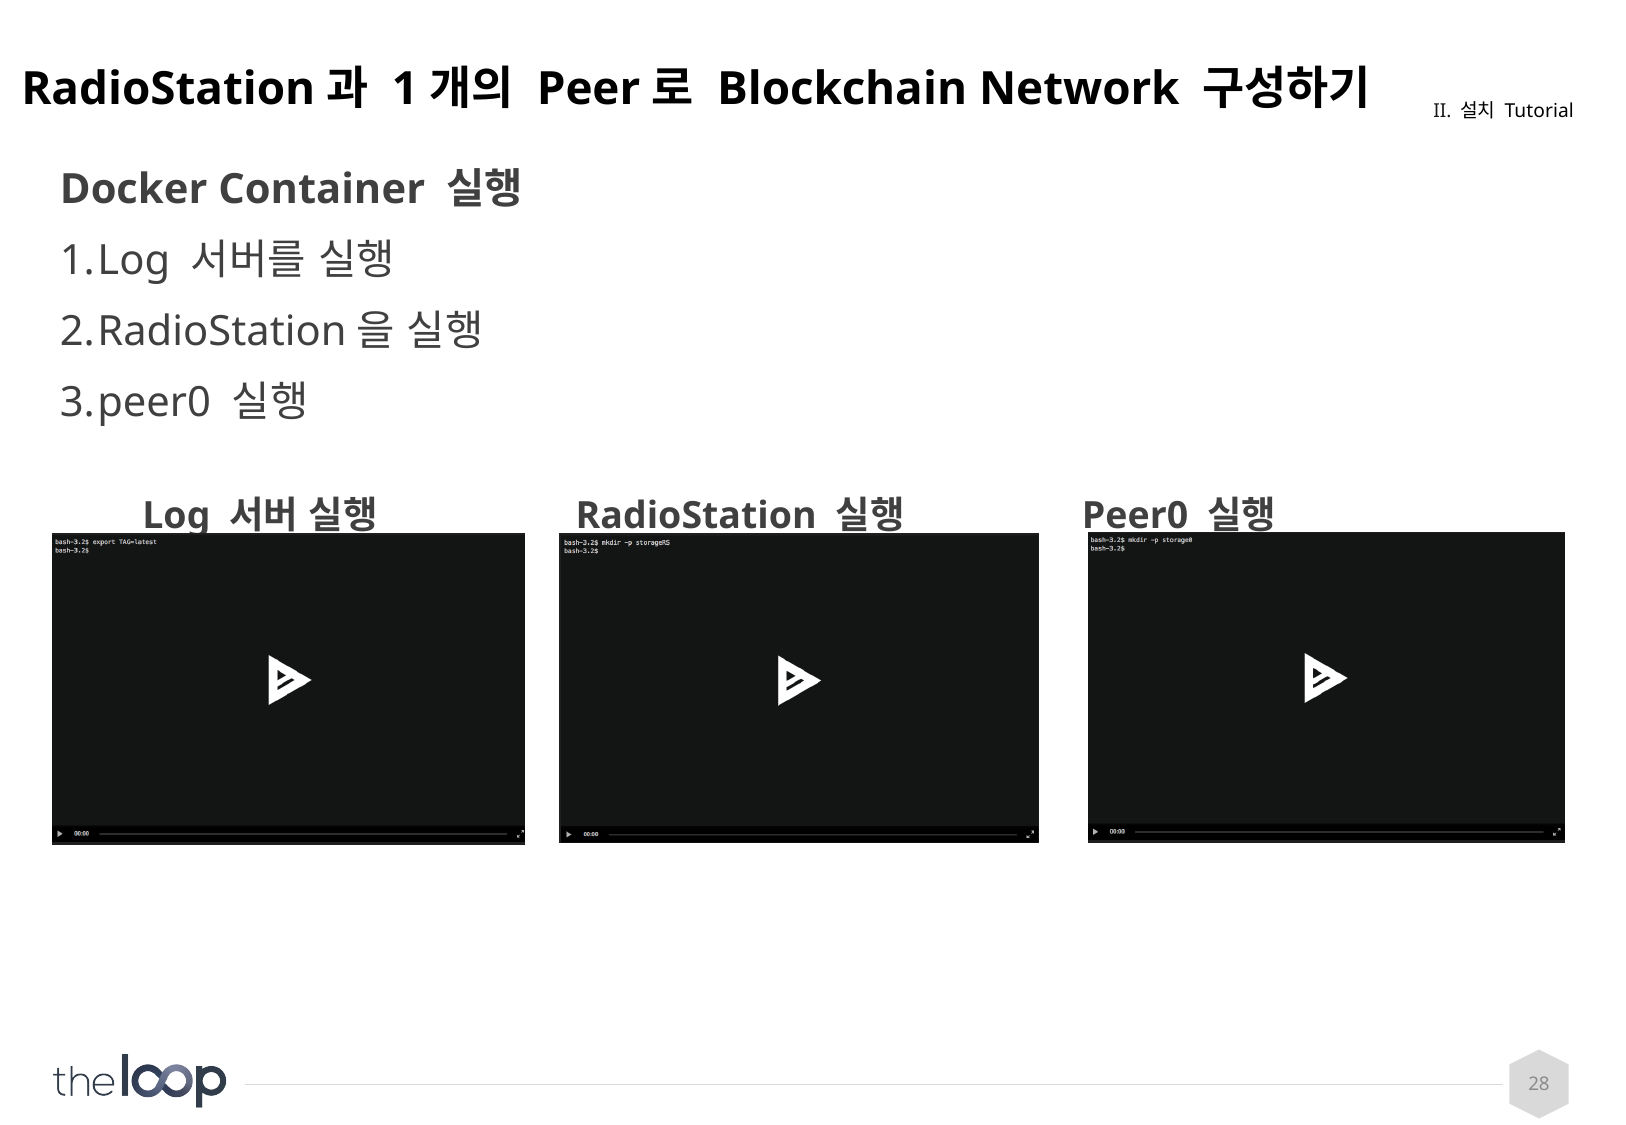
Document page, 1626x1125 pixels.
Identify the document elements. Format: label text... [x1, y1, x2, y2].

picture [1088, 532, 1565, 843]
slide_number 28 [1497, 1054, 1581, 1115]
list Docker Container 실행 Log 서버를 실행 RadioStation을 실행 peer0 실행 Log 서버 실행 RadioStation 실행 Peer0 실행 [44, 154, 1531, 1088]
text_box II. 설치 Tutorial [1271, 93, 1589, 130]
picture [51, 533, 525, 845]
picture [21, 1021, 258, 1125]
picture [559, 533, 1039, 843]
title RadioStation과 1개의 Peer로 Blockchain Network 구성하기 [6, 59, 1476, 121]
